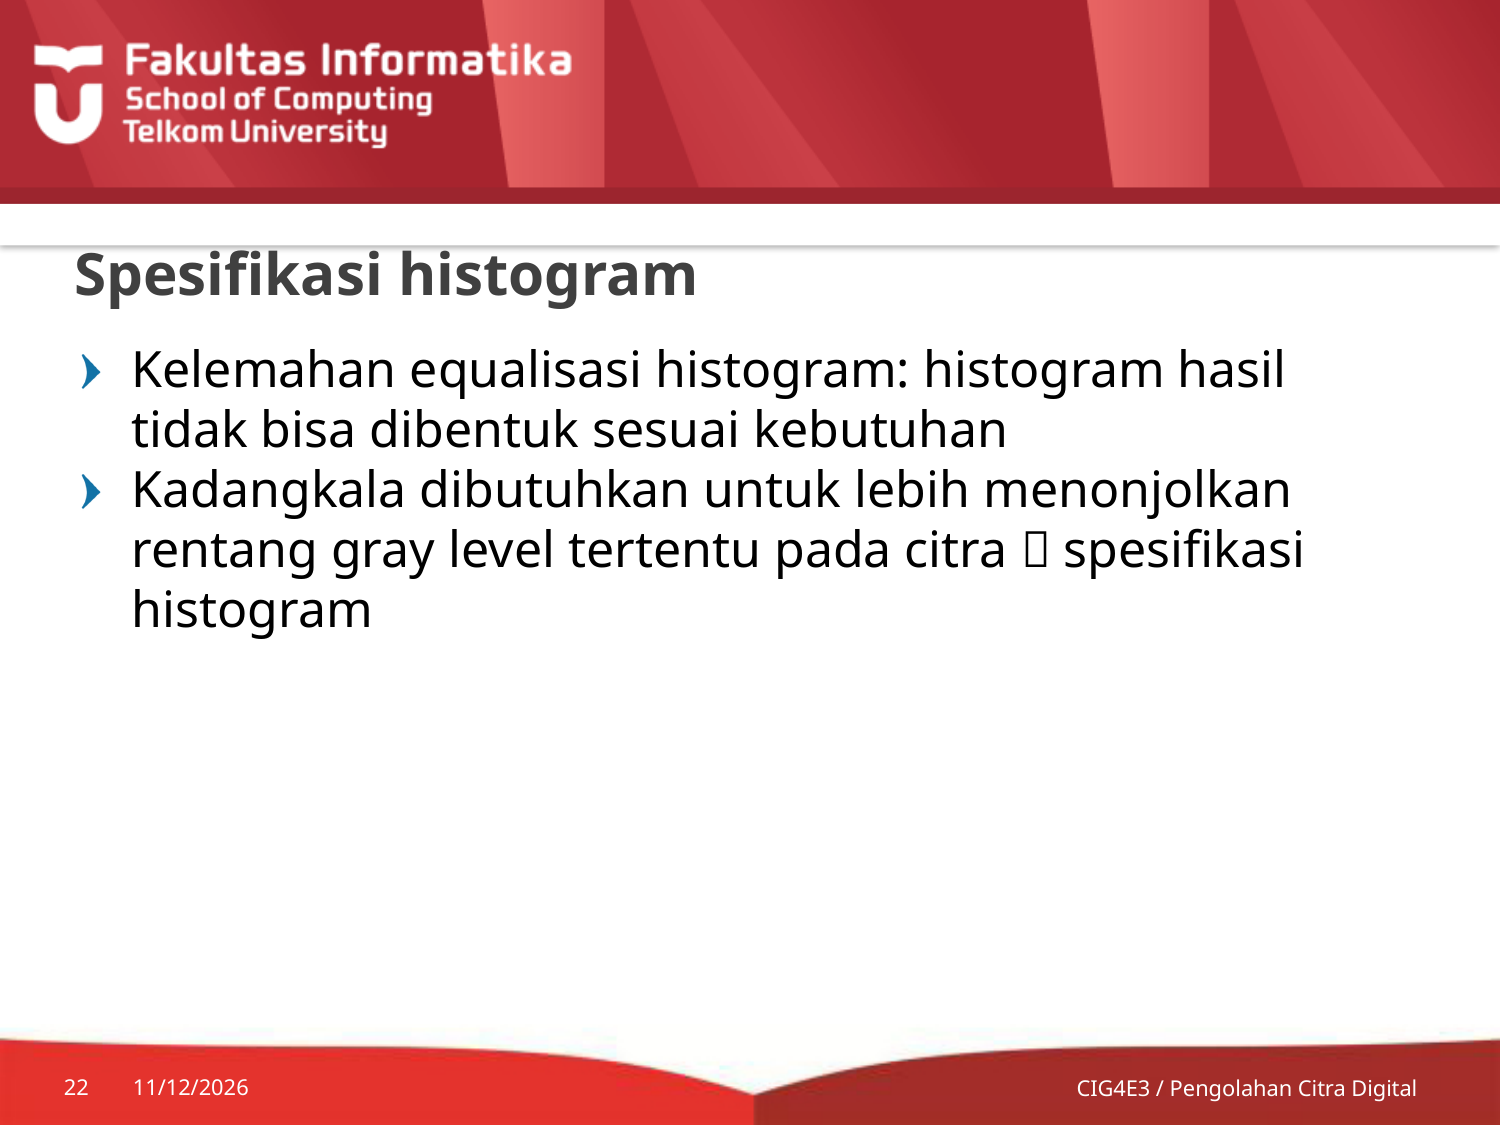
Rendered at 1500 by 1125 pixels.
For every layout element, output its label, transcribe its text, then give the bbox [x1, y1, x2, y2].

picture [0, 0, 1500, 203]
picture [75, 463, 104, 511]
title Spesifikasi histogram [59, 219, 1426, 325]
picture [75, 343, 104, 391]
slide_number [132, 1058, 403, 1119]
picture [0, 1024, 1500, 1125]
list Kelemahan equalisasi histogram: histogram hasil tidak bisa dibentuk sesuai kebutuhan Kadangkala dibutuhkan untuk lebih menonjolkan rentang gray level tertentu pada citra  spesifikasi histogram [60, 329, 1426, 990]
slide_number 22 [63, 1058, 123, 1119]
